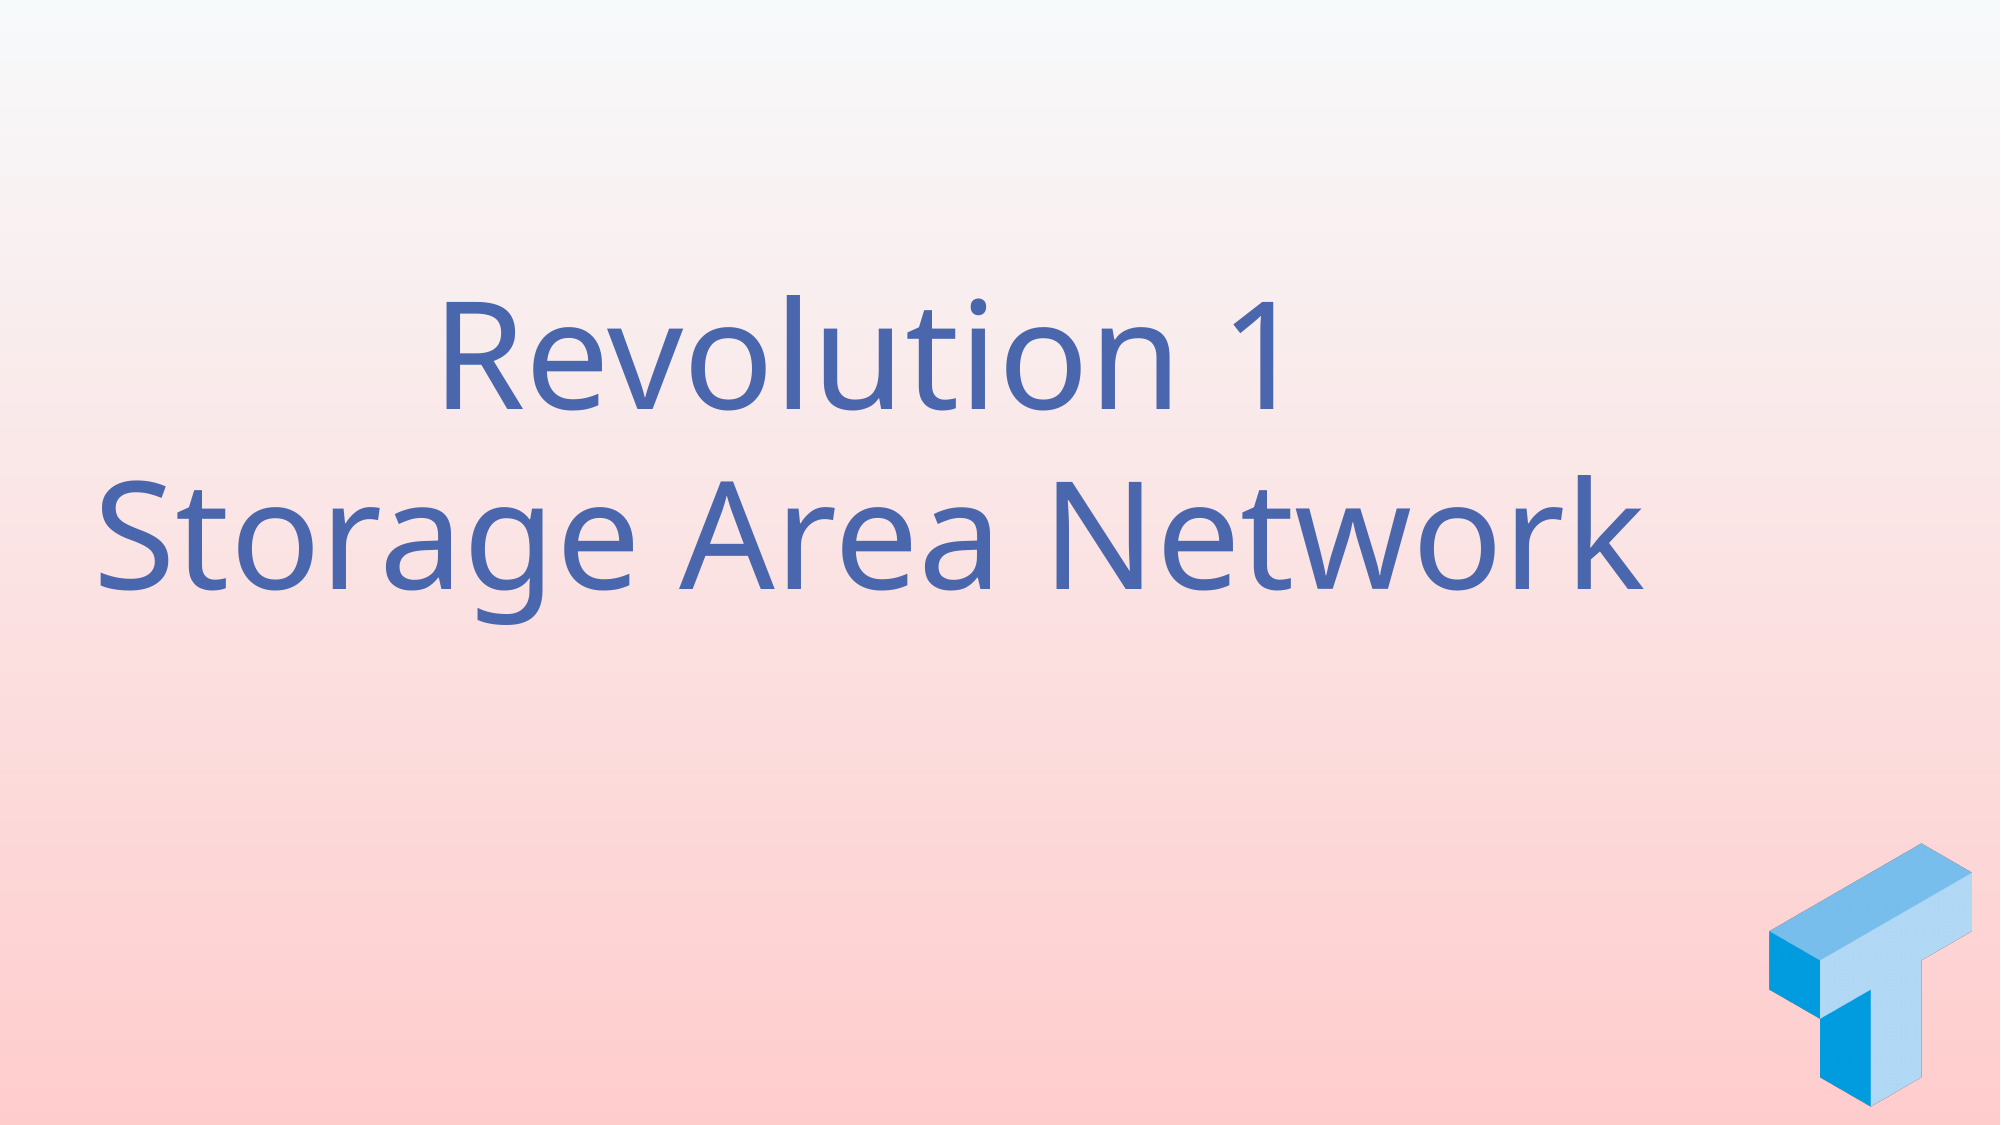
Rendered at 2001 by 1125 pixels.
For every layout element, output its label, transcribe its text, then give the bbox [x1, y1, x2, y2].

text_box Revolution 1 Storage Area Network [69, 72, 1670, 887]
picture [1744, 818, 2001, 1122]
